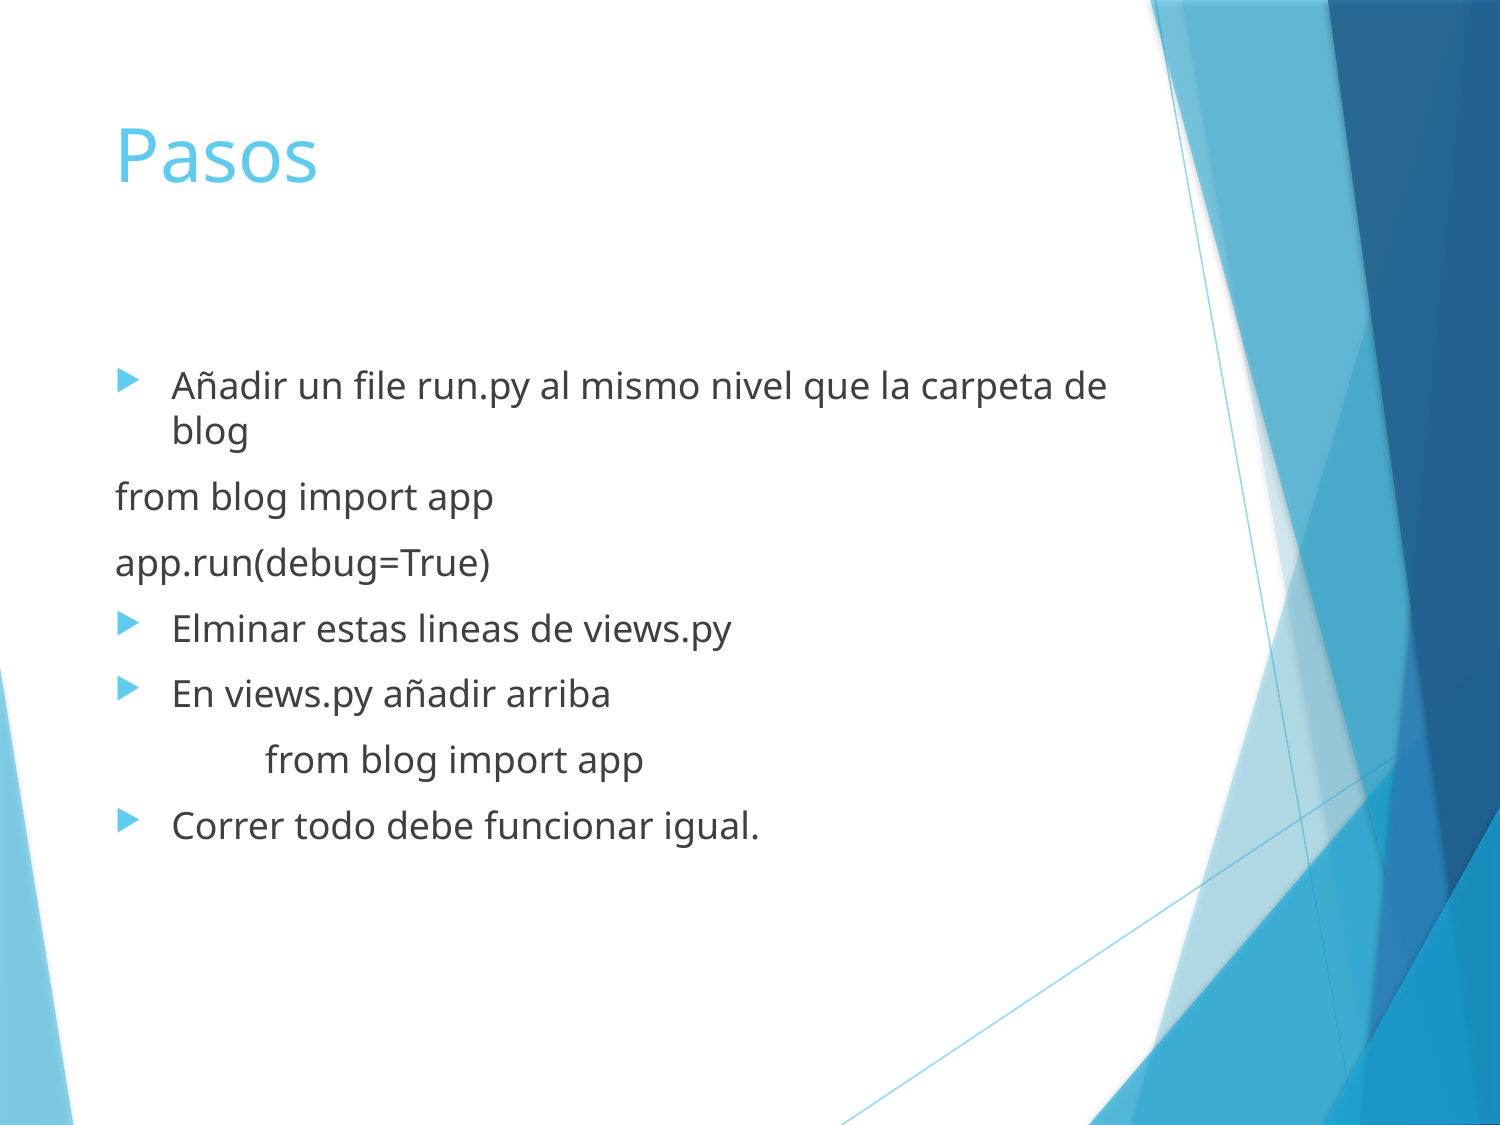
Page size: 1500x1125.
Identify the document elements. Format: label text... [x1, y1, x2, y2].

title Pasos [99, 99, 1142, 317]
list Añadir un file run.py al mismo nivel que la carpeta de blog from blog import app app.run(debug=True) Elminar estas lineas de views.py En views.py añadir arriba from blog import app Correr todo debe funcionar igual. [99, 354, 1142, 992]
